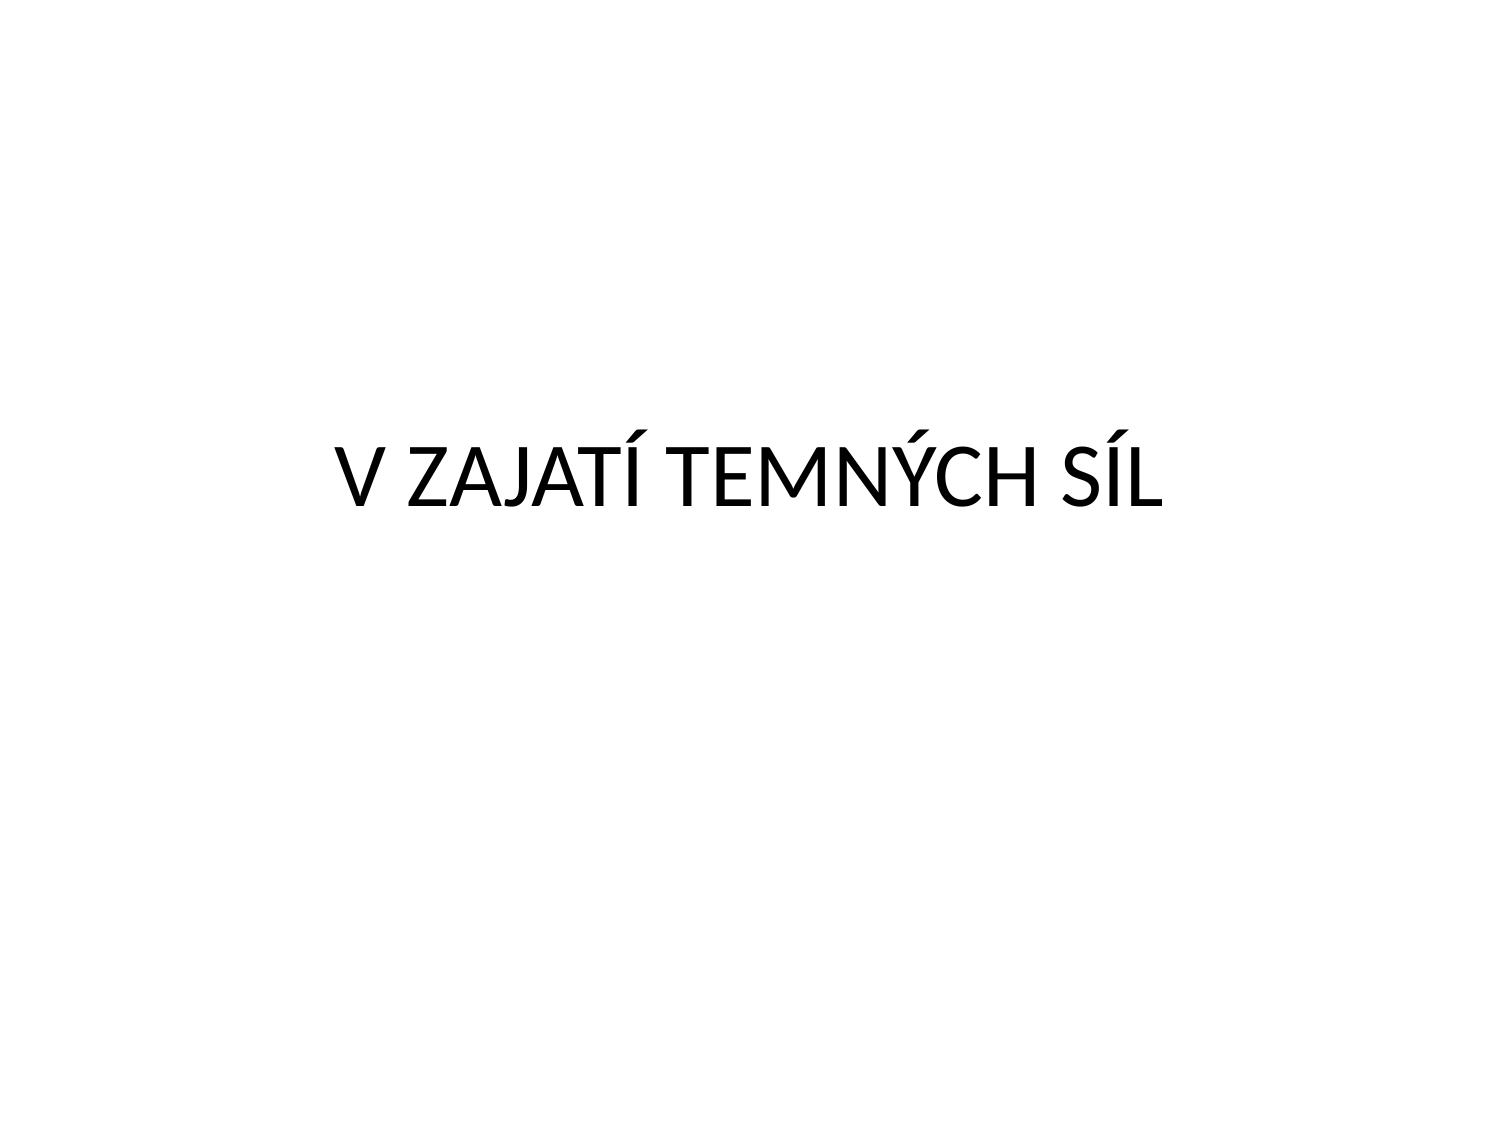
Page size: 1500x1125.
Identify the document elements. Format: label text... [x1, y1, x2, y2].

title V ZAJATÍ TEMNÝCH SÍL [112, 349, 1388, 591]
